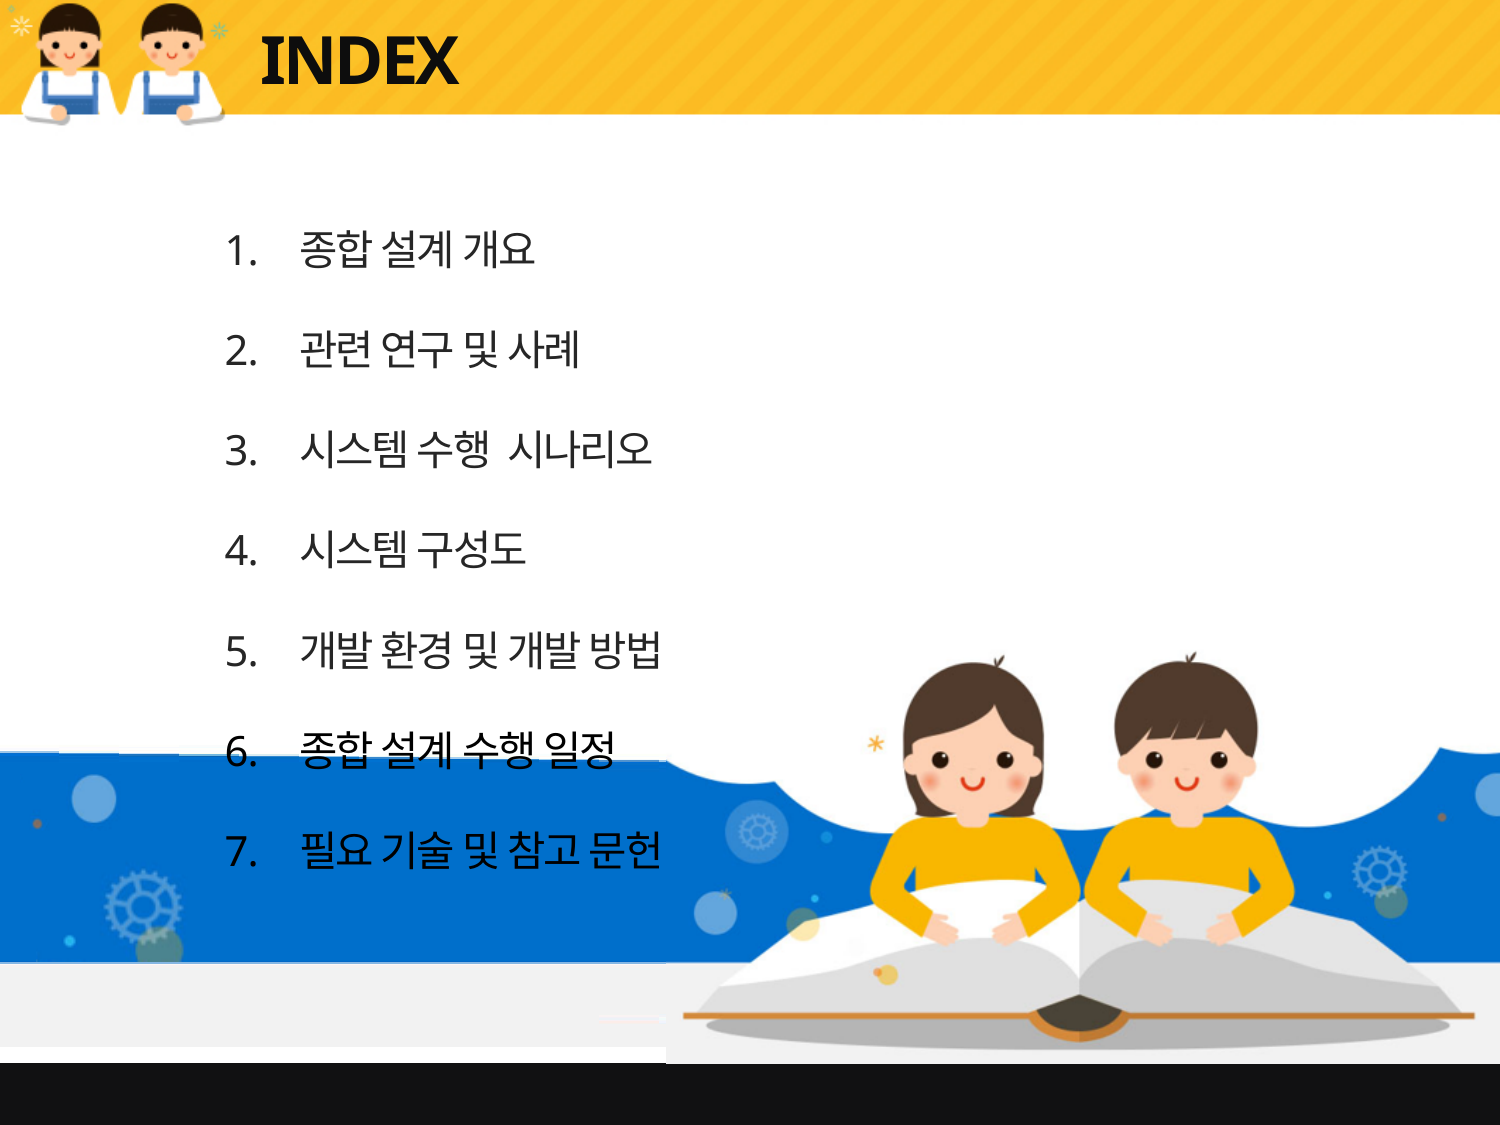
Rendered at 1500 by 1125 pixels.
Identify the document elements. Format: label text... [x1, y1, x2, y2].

text_box 종합 설계 개요 관련 연구 및 사례 시스템 수행 시나리오 시스템 구성도 개발 환경 및 개발 방법 종합 설계 수행 일정 필요 기술 및 참고 문헌 [209, 166, 914, 603]
picture [0, 0, 1500, 1064]
text_box [0, 1062, 1500, 1125]
title INDEX [245, 0, 1449, 128]
